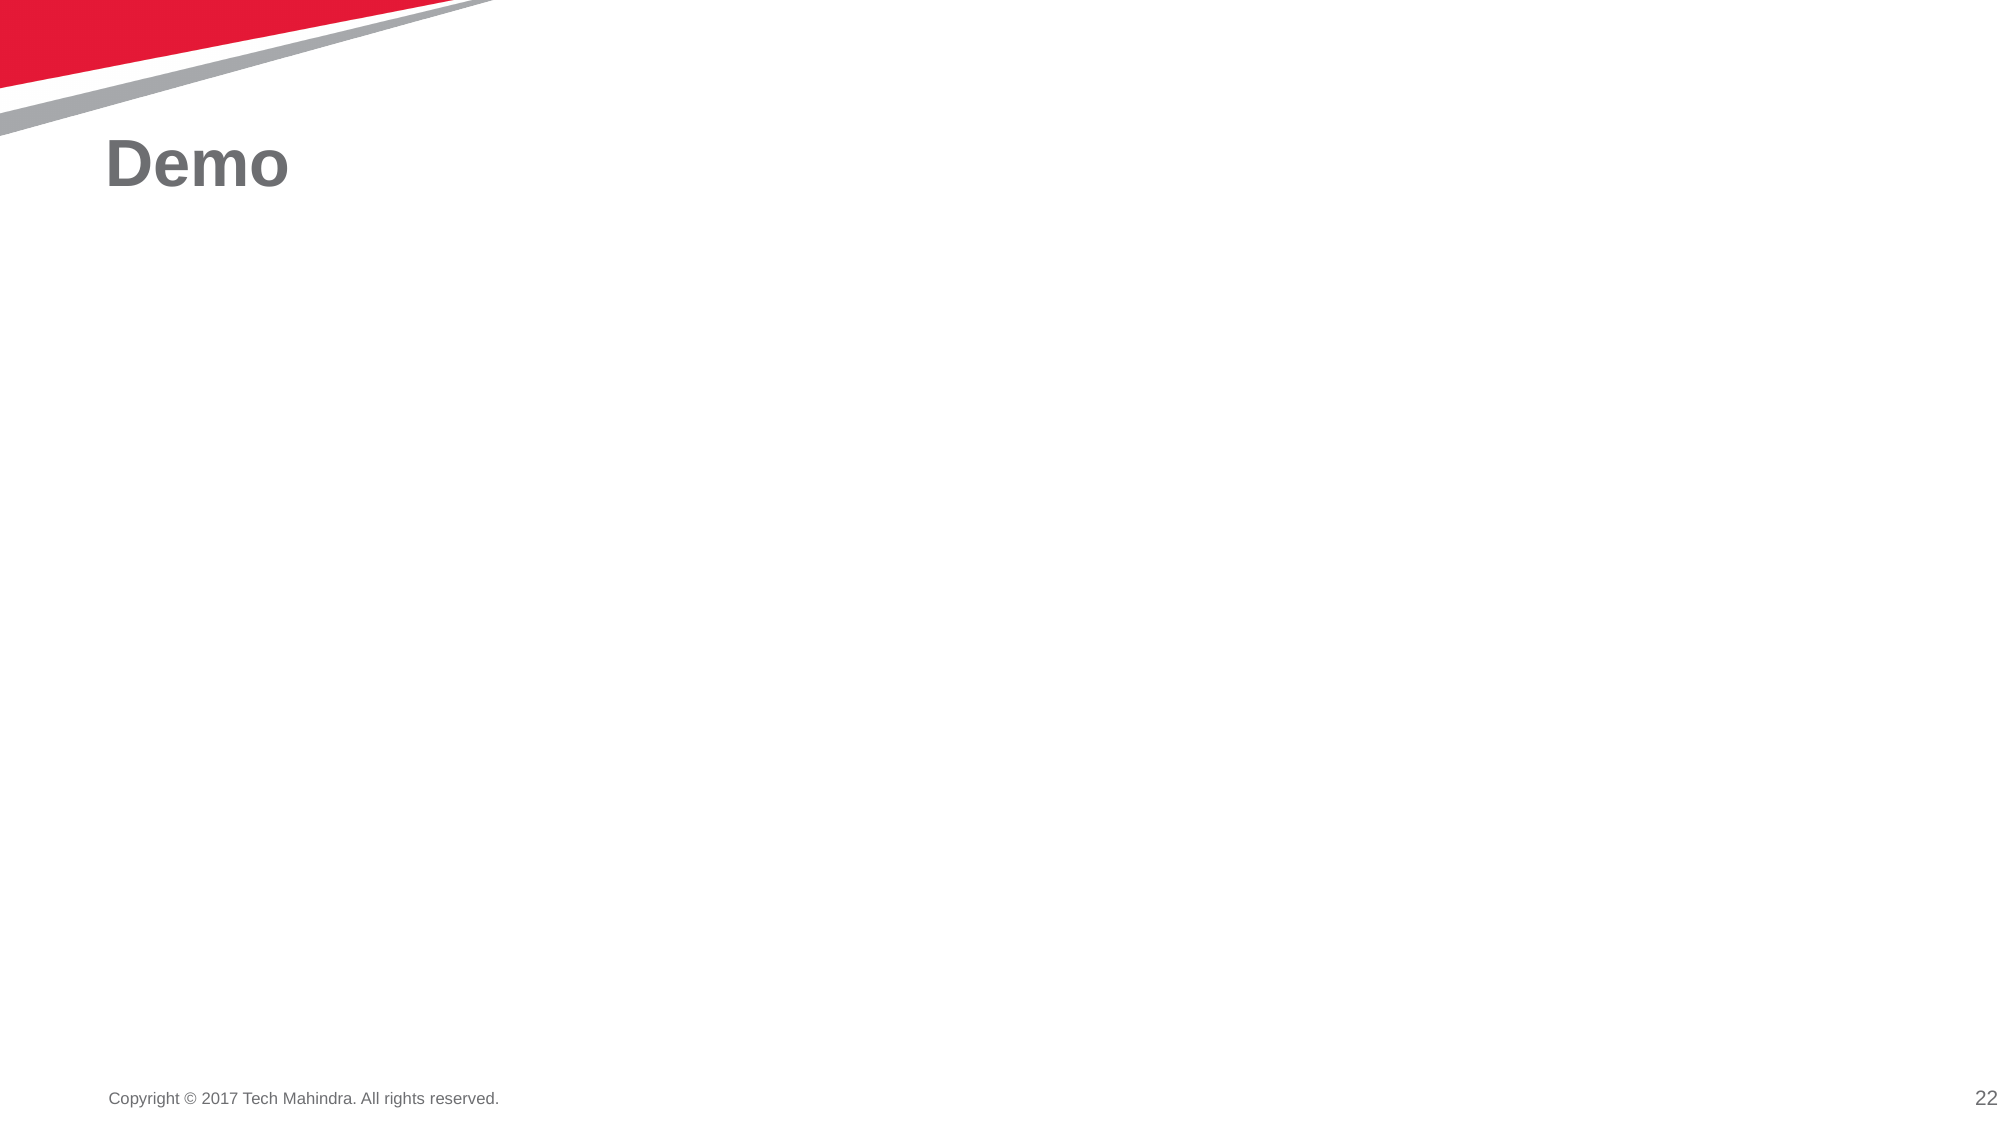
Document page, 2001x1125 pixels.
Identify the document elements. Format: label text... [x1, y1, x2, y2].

title Demo [104, 119, 1905, 201]
picture [0, 0, 497, 136]
